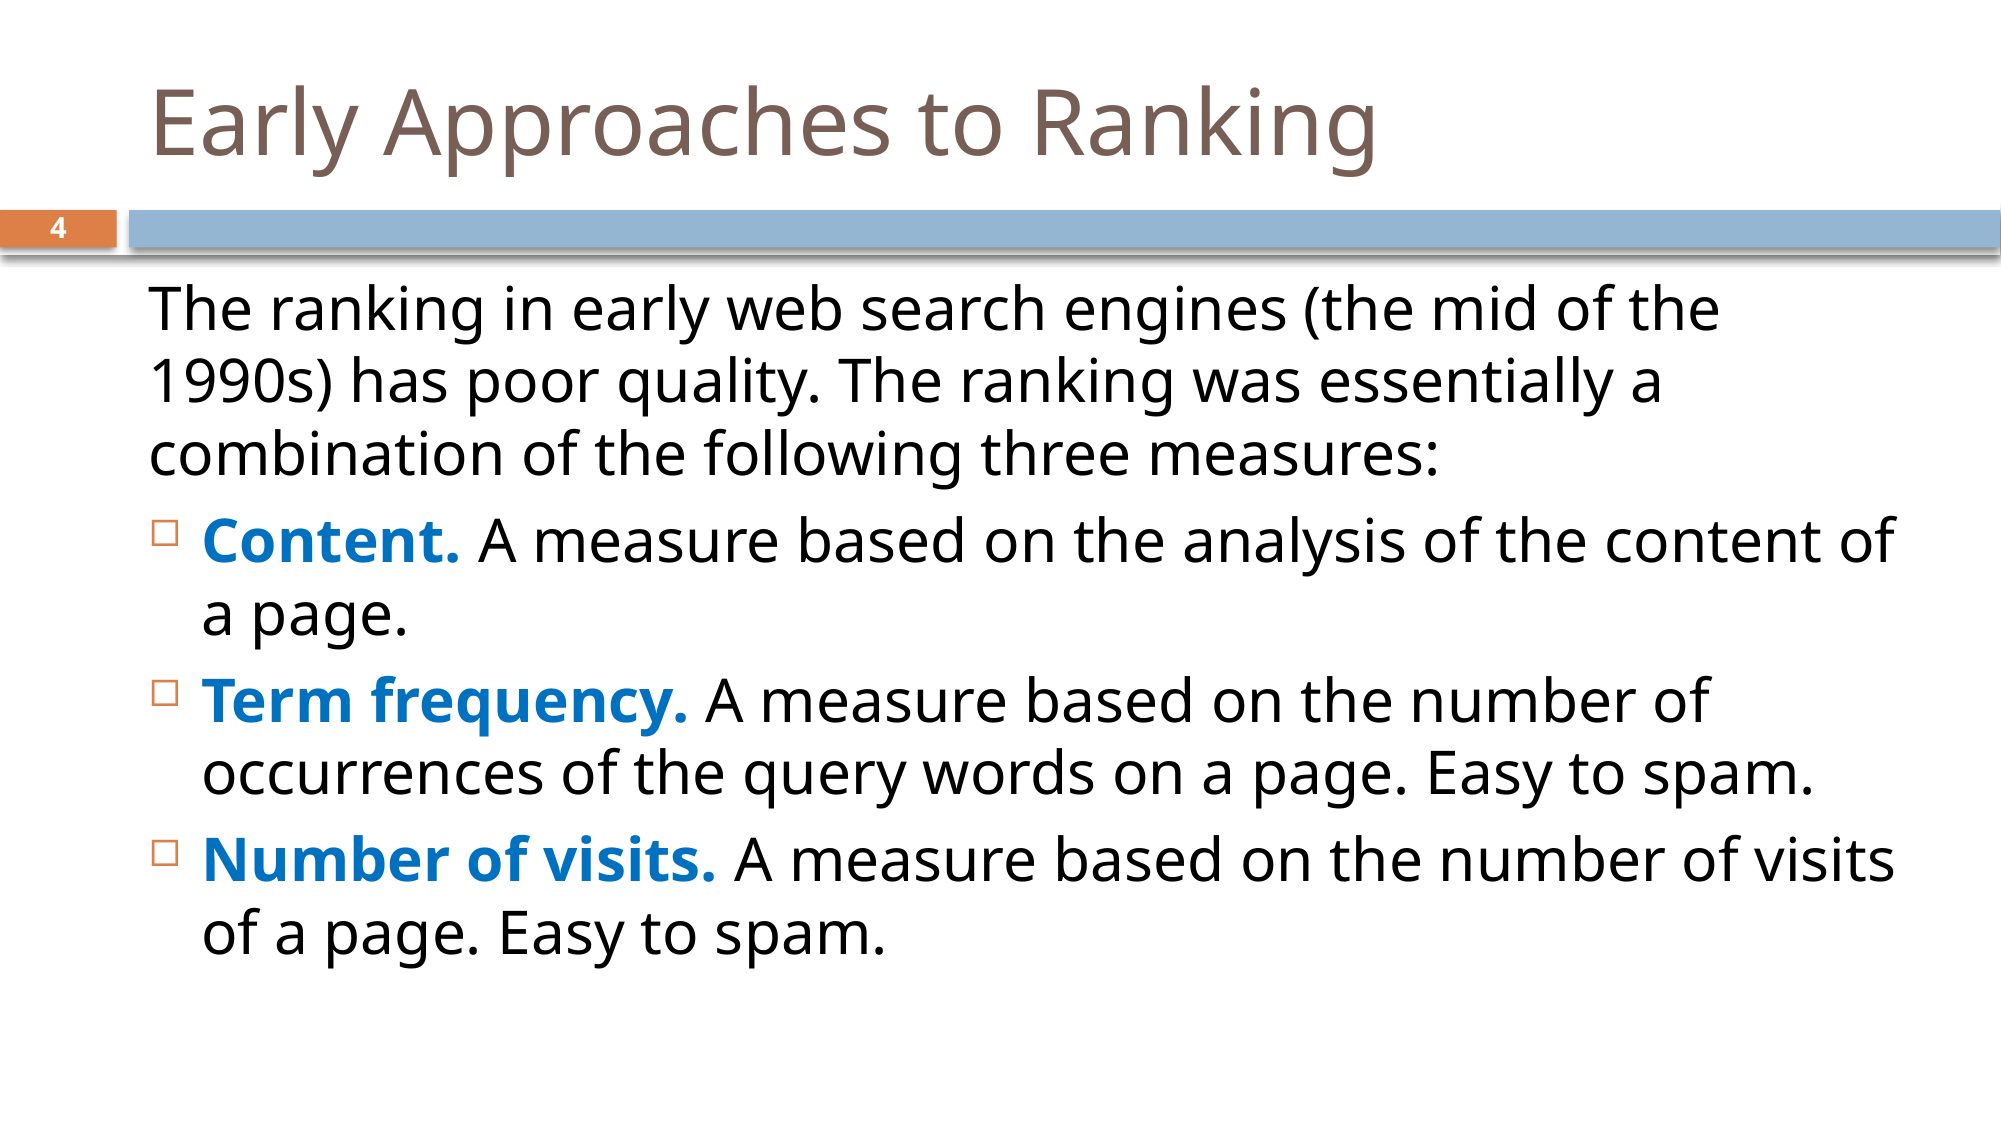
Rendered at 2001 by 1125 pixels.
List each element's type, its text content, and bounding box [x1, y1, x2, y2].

list The ranking in early web search engines (the mid of the 1990s) has poor quality. The ranking was essentially a combination of the following three measures: Content. A measure based on the analysis of the content of a page. Term frequency. A measure based on the number of occurrences of the query words on a page. Easy to spam. Number of visits. A measure based on the number of visits of a page. Easy to spam. [133, 262, 1918, 1000]
title Early Approaches to Ranking [133, 37, 1918, 200]
slide_number 4 [0, 208, 117, 249]
